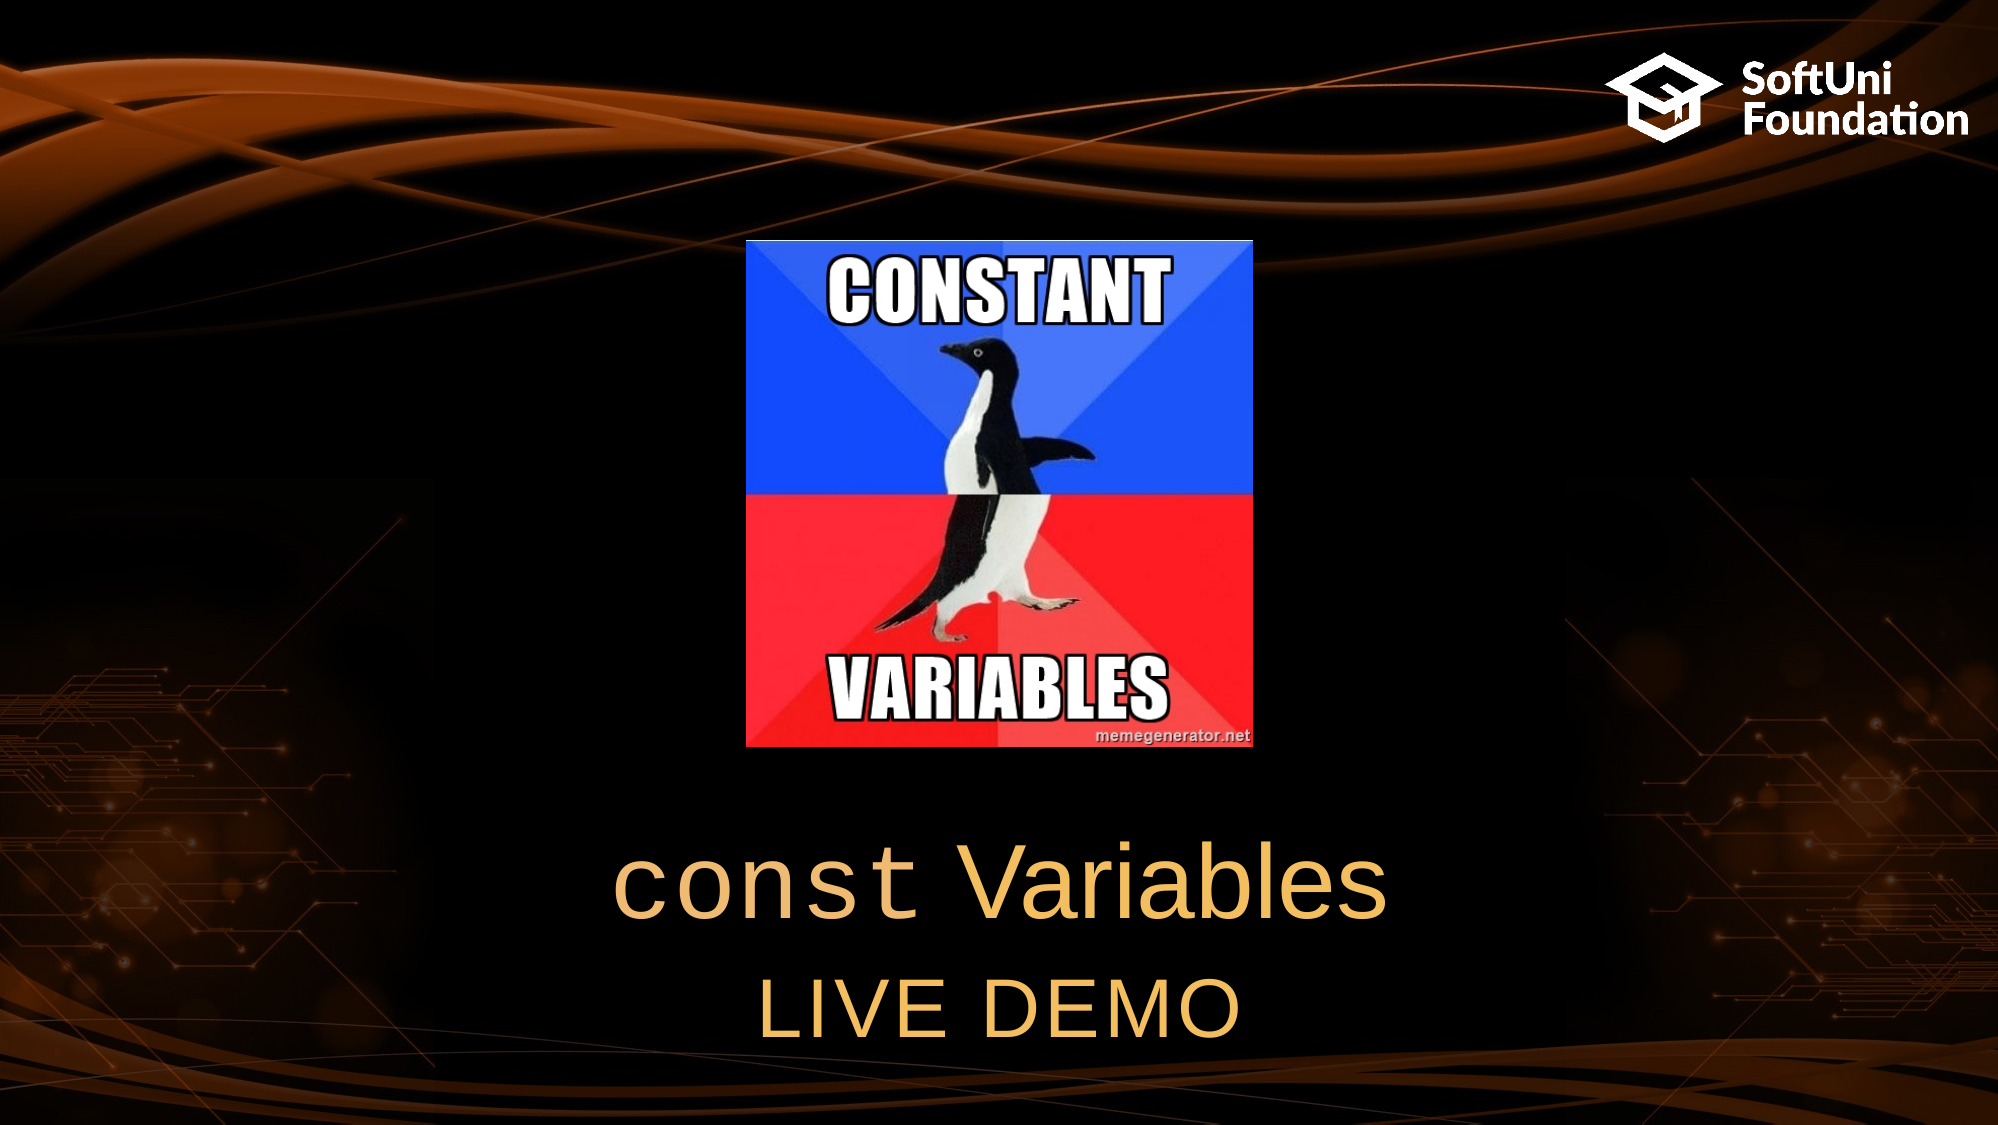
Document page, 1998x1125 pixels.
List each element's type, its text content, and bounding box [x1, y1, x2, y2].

picture [0, 0, 1998, 1125]
list LIVE DEMO [149, 943, 1851, 1063]
title const Variables [149, 811, 1851, 943]
